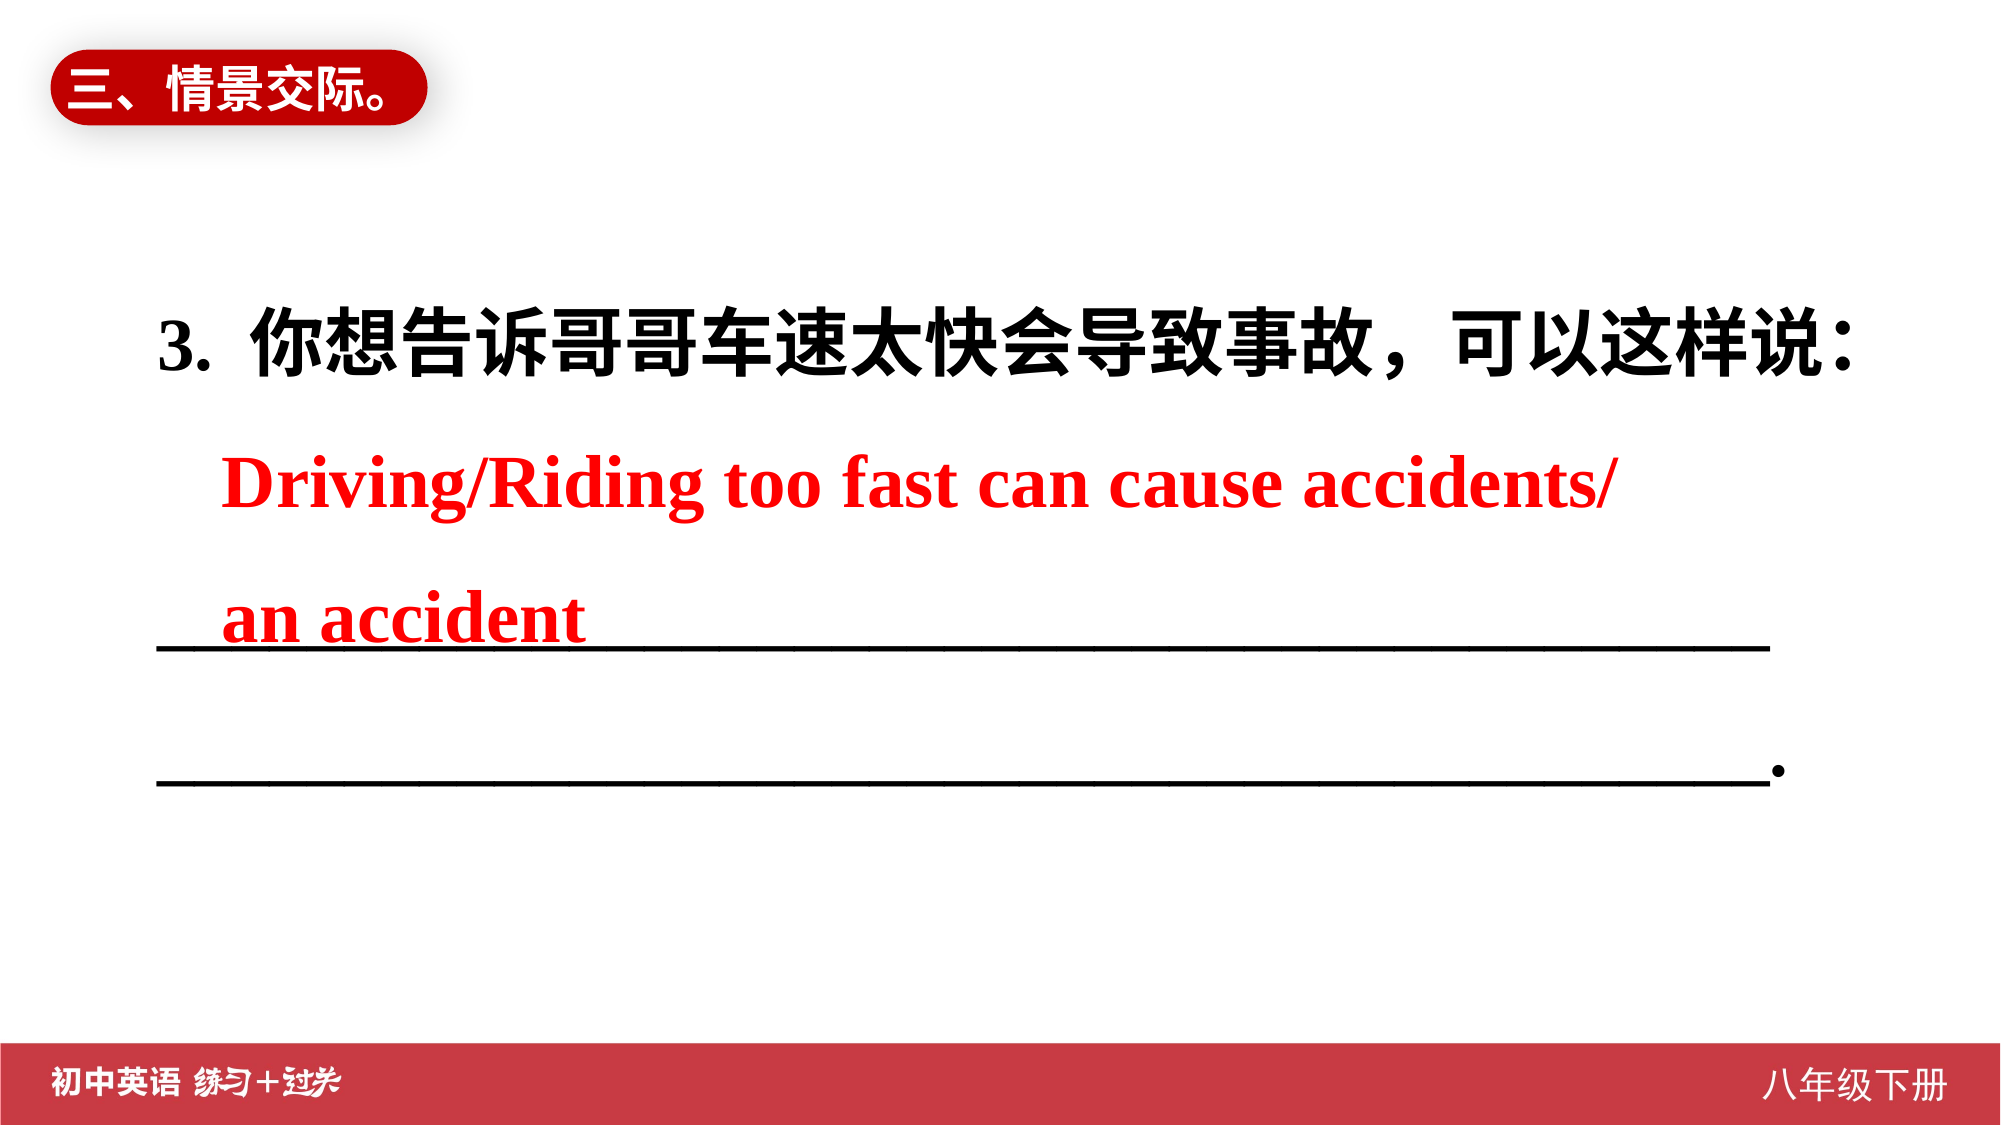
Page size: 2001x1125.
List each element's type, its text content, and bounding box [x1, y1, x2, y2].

text_box [78, 48, 429, 127]
text_box Driving/Riding too fast can cause accidents/ an accident [207, 379, 1793, 665]
text_box 3. 你想告诉哥哥车速太快会导致事故，可以这样说： ___________________________________________ ___________________________________________. [142, 242, 1843, 800]
picture [0, 0, 2001, 1125]
text_box 三、情景交际。 [50, 49, 396, 125]
